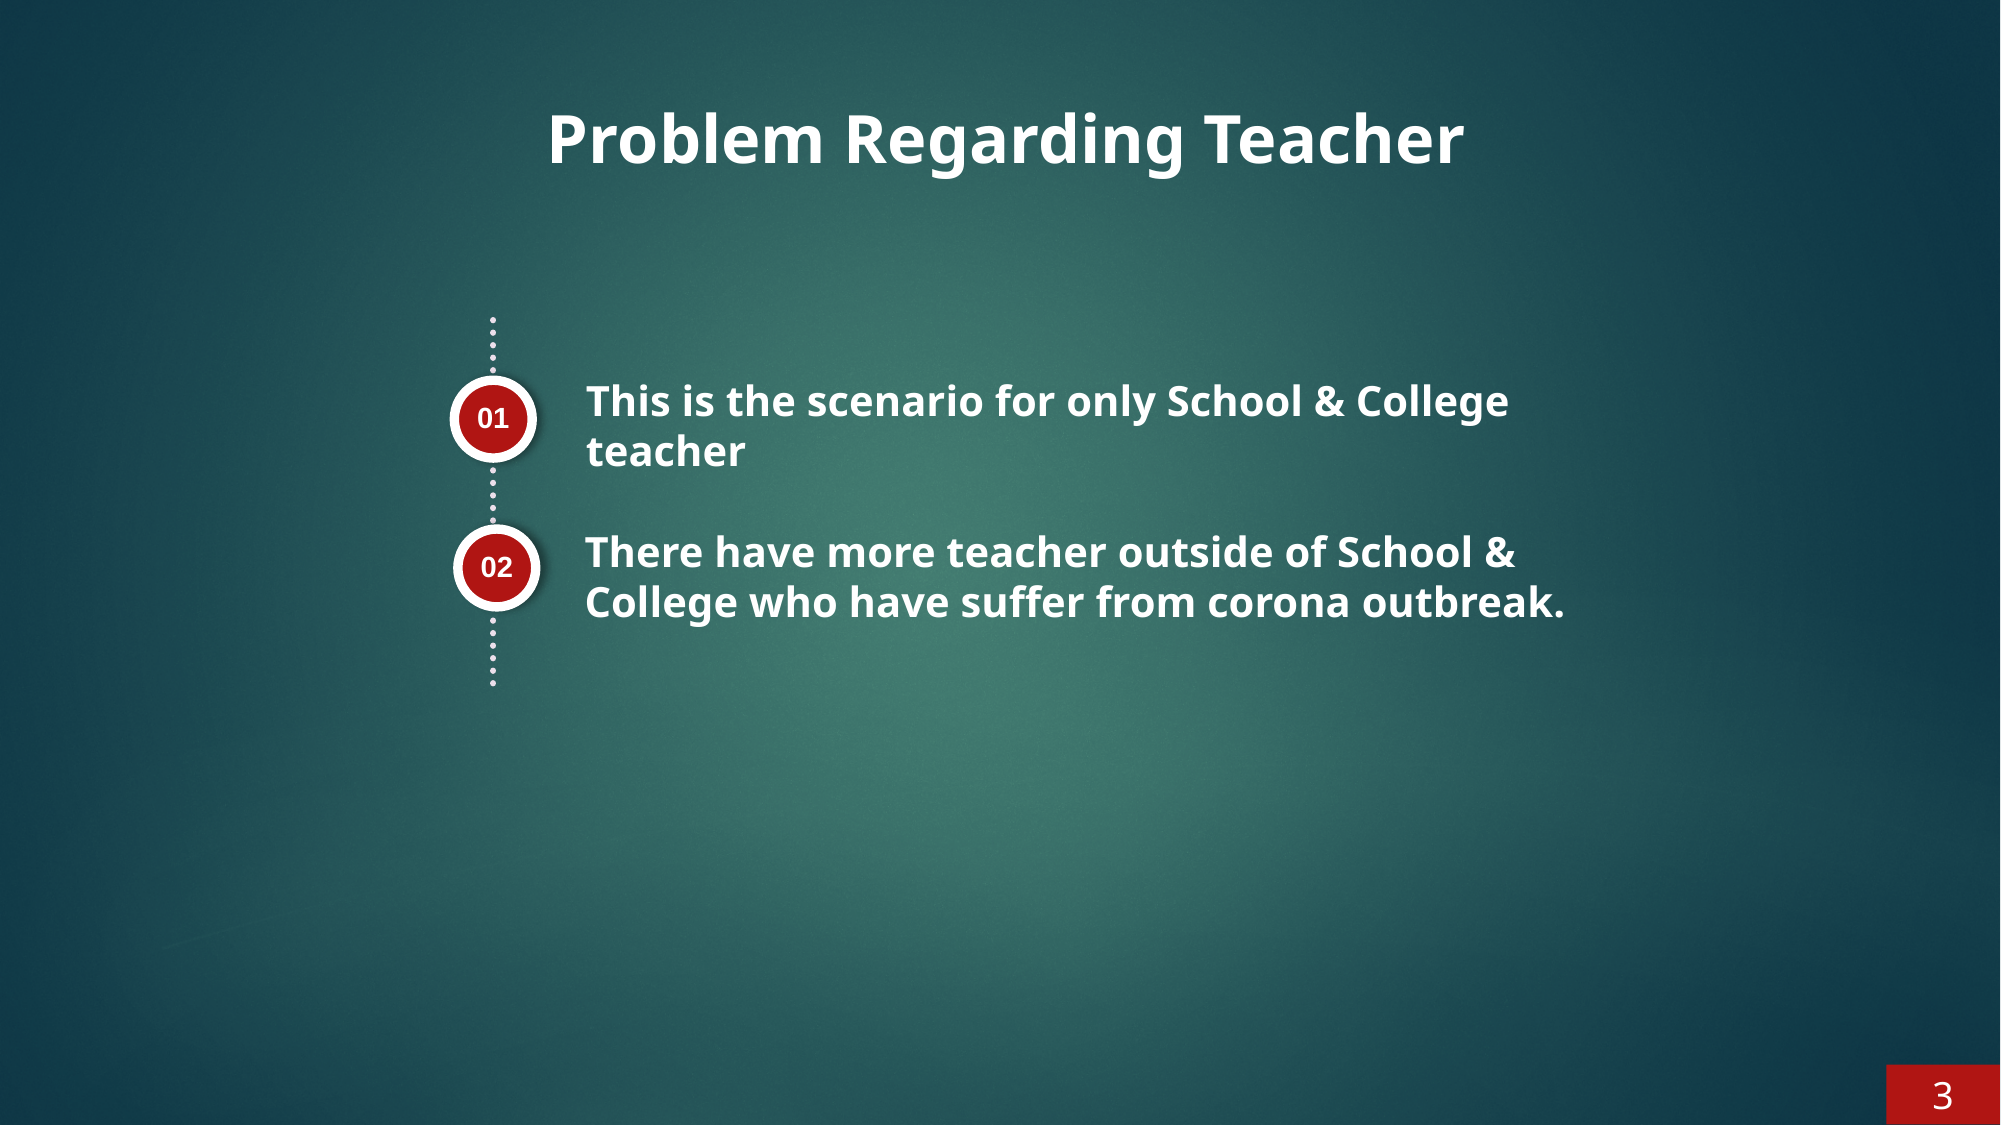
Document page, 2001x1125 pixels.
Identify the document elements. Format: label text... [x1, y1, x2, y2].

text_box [457, 518, 1605, 635]
text_box 3 [1886, 1064, 2000, 1125]
text_box Problem Regarding Teacher [532, 89, 1514, 184]
text_box 01 [452, 378, 488, 460]
text_box 01 [499, 379, 534, 460]
text_box This is the scenario for only School & College teacher [571, 367, 1584, 483]
